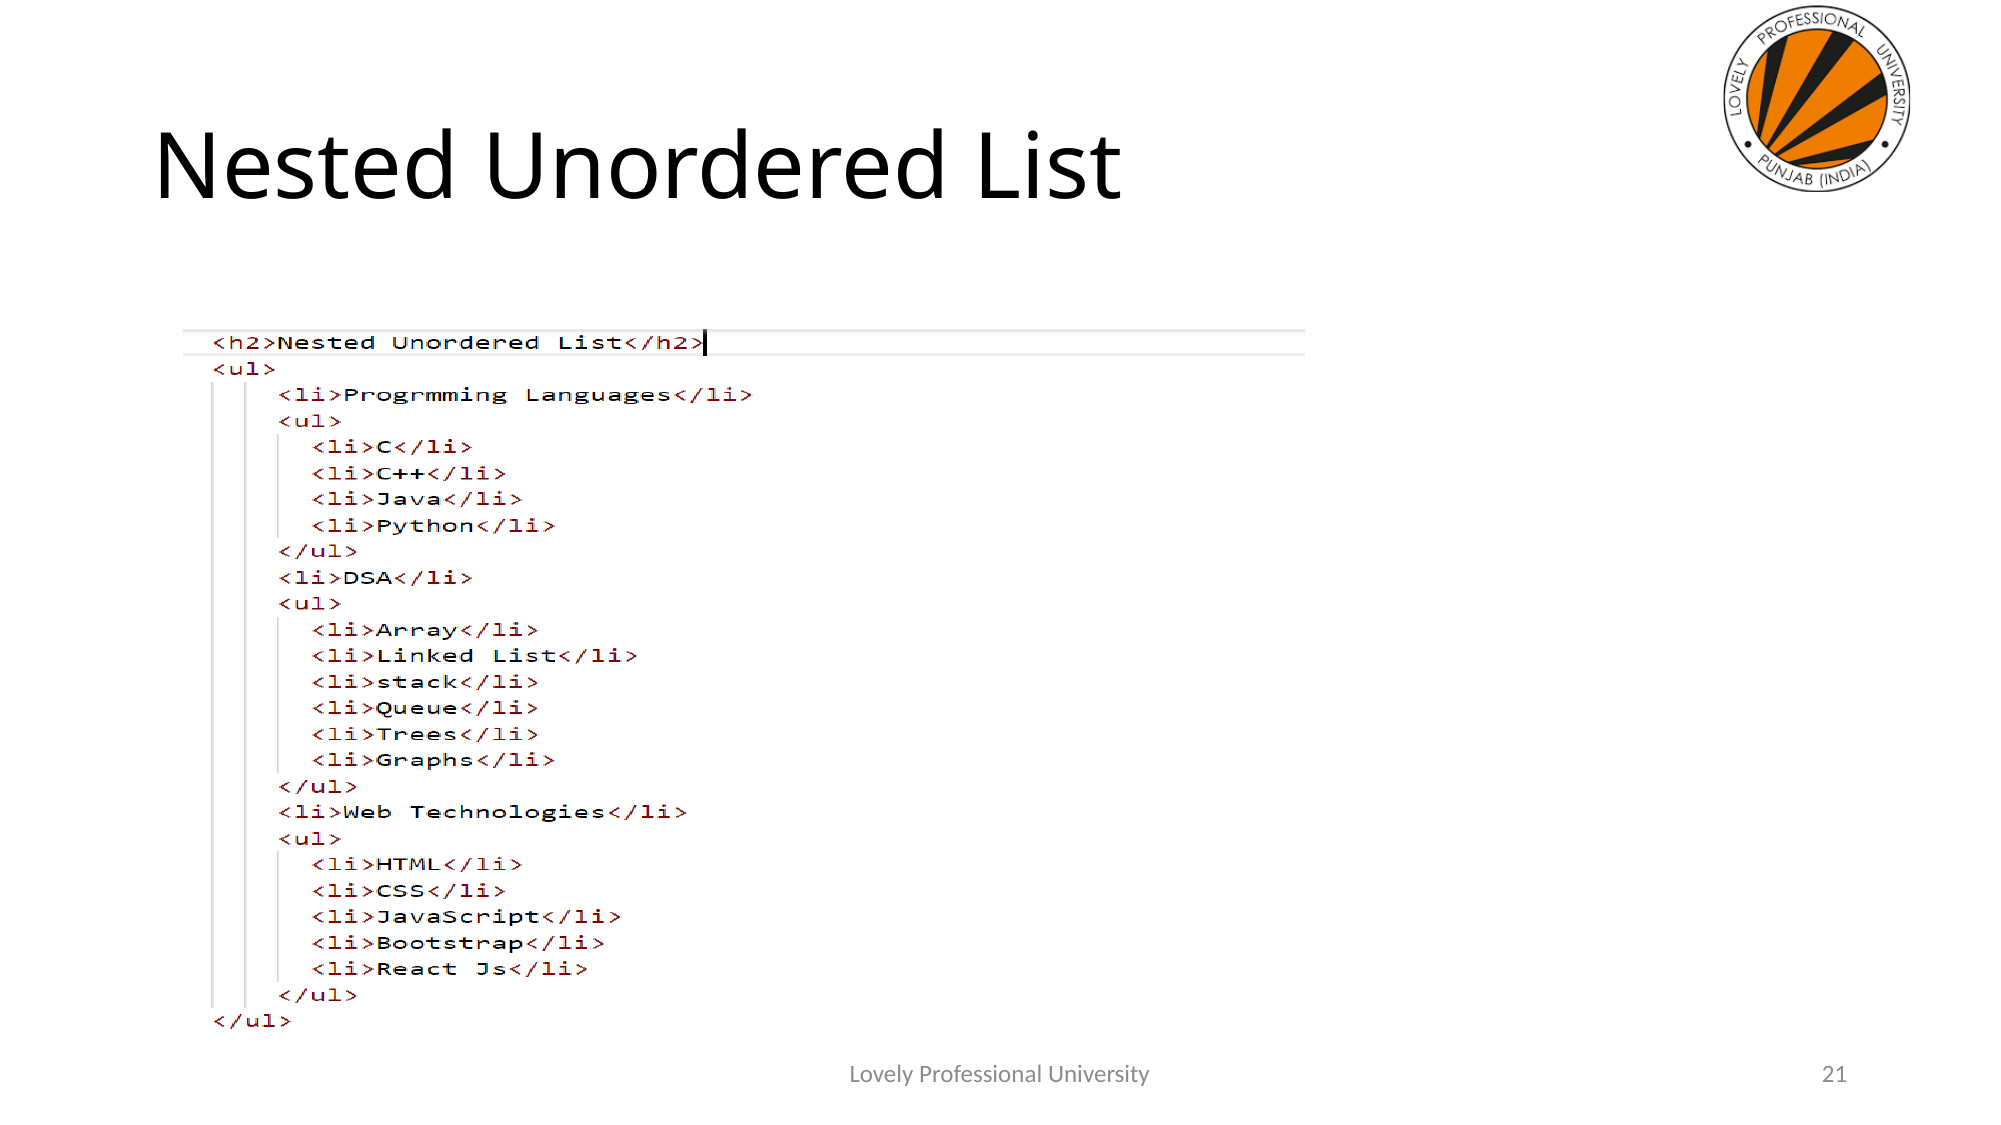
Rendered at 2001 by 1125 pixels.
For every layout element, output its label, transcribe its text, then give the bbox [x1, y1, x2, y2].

footer Lovely Professional University [662, 1042, 1338, 1103]
slide_number 21 [1412, 1042, 1863, 1103]
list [183, 328, 1305, 1043]
title Nested Unordered List [137, 59, 1863, 278]
picture [1723, 0, 1911, 192]
